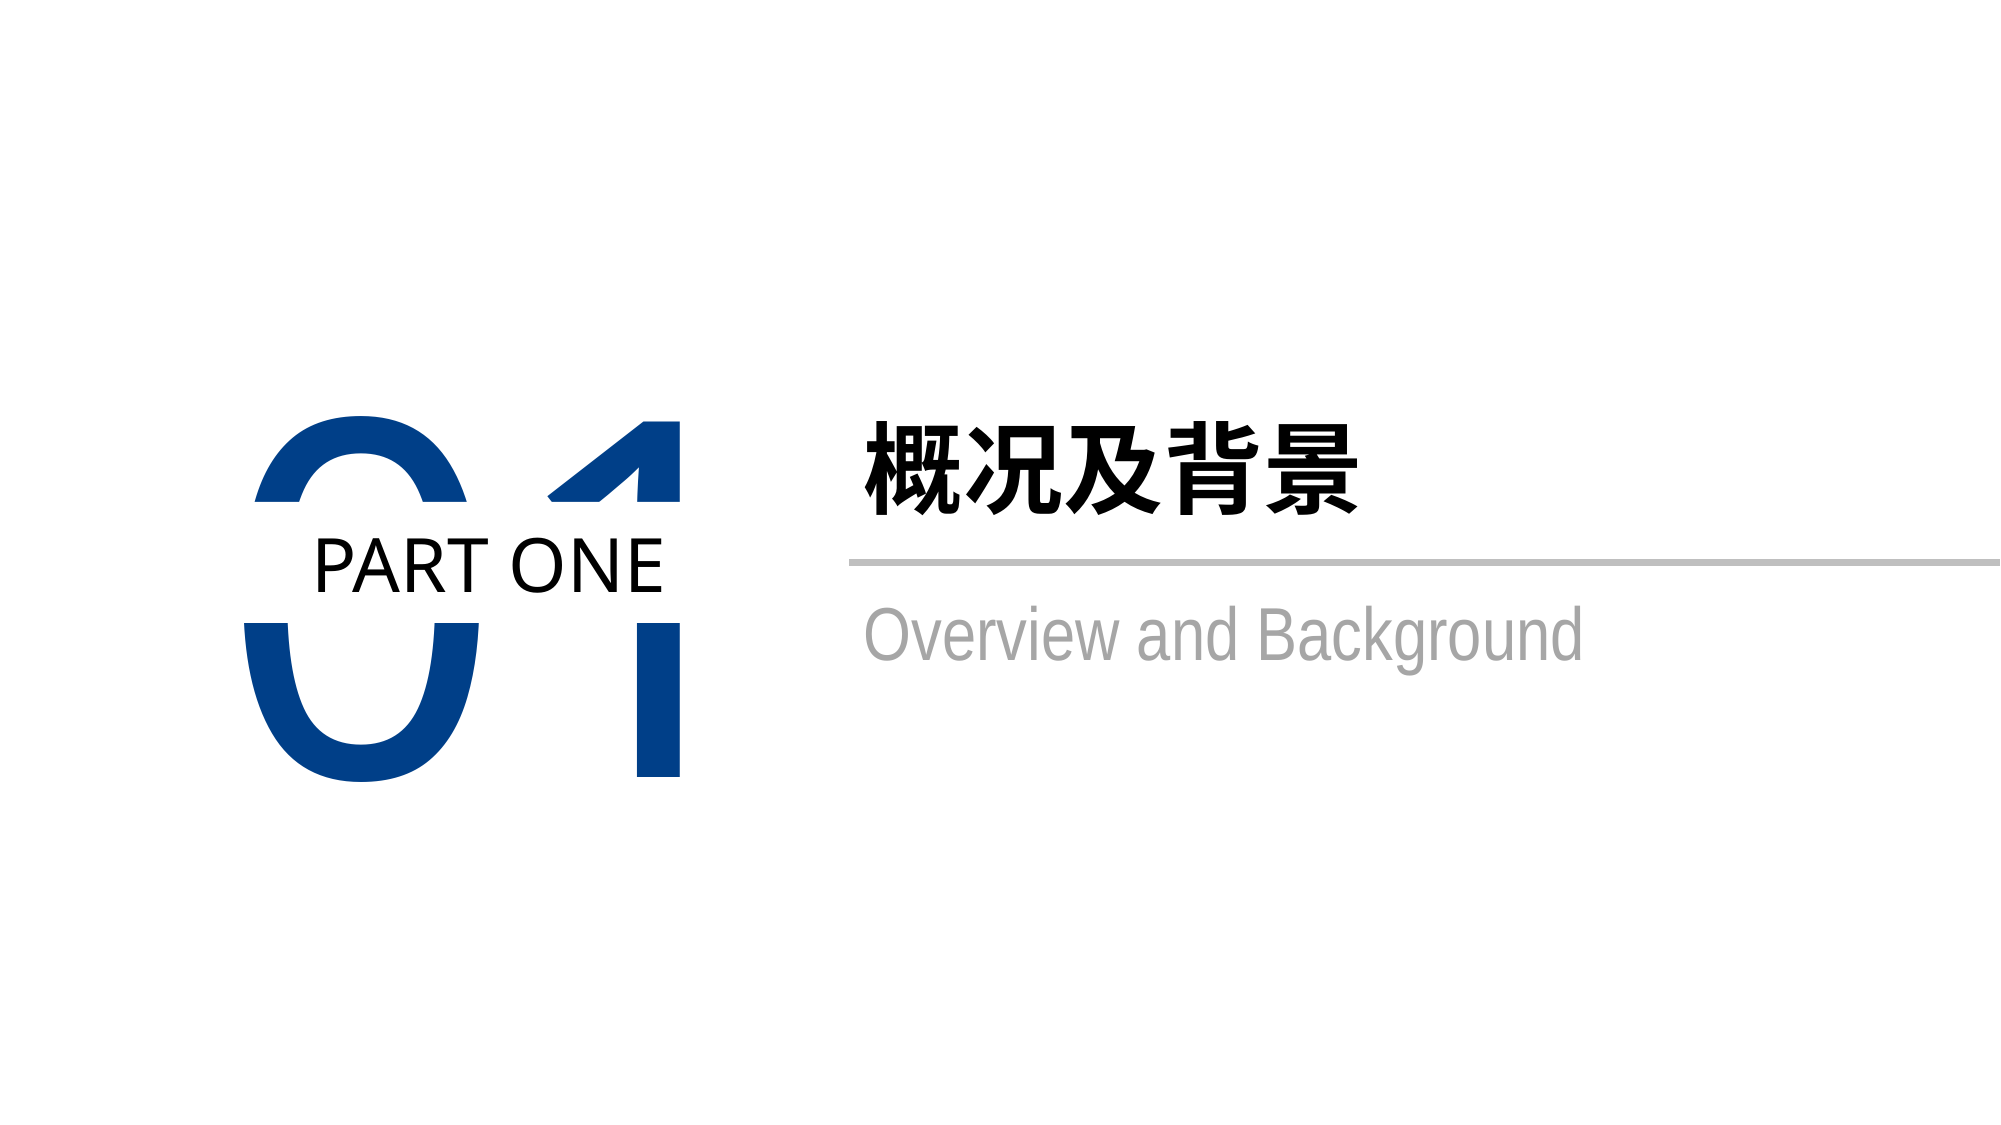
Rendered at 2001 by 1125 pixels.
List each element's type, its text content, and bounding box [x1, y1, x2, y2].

text_box 概况及背景 [880, 398, 1740, 534]
text_box 01 [127, 271, 880, 884]
text_box PART ONE [241, 501, 736, 624]
text_box Overview and Background [880, 577, 2000, 683]
